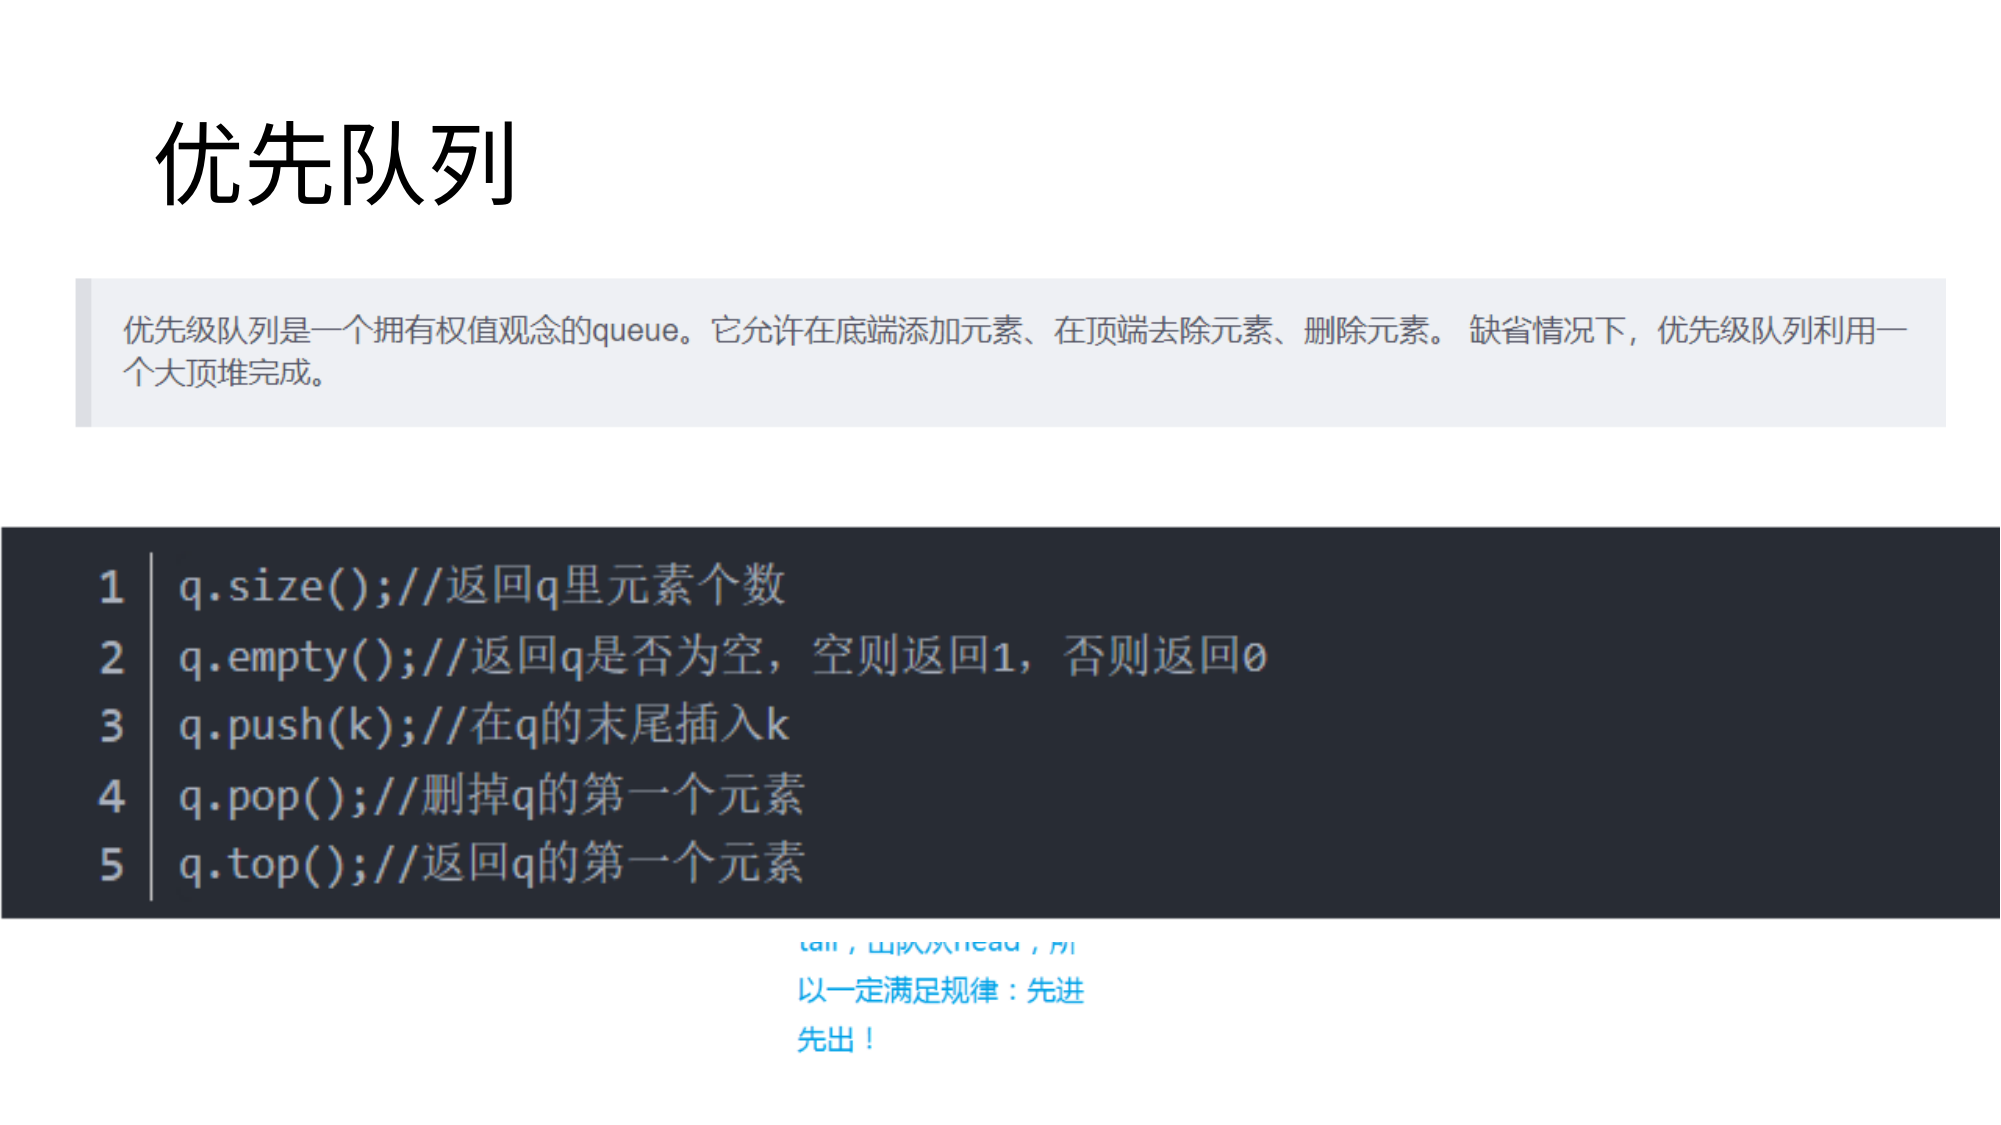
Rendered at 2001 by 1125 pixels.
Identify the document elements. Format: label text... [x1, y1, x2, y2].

title 优先队列 [137, 59, 1863, 263]
picture [0, 263, 2000, 1072]
